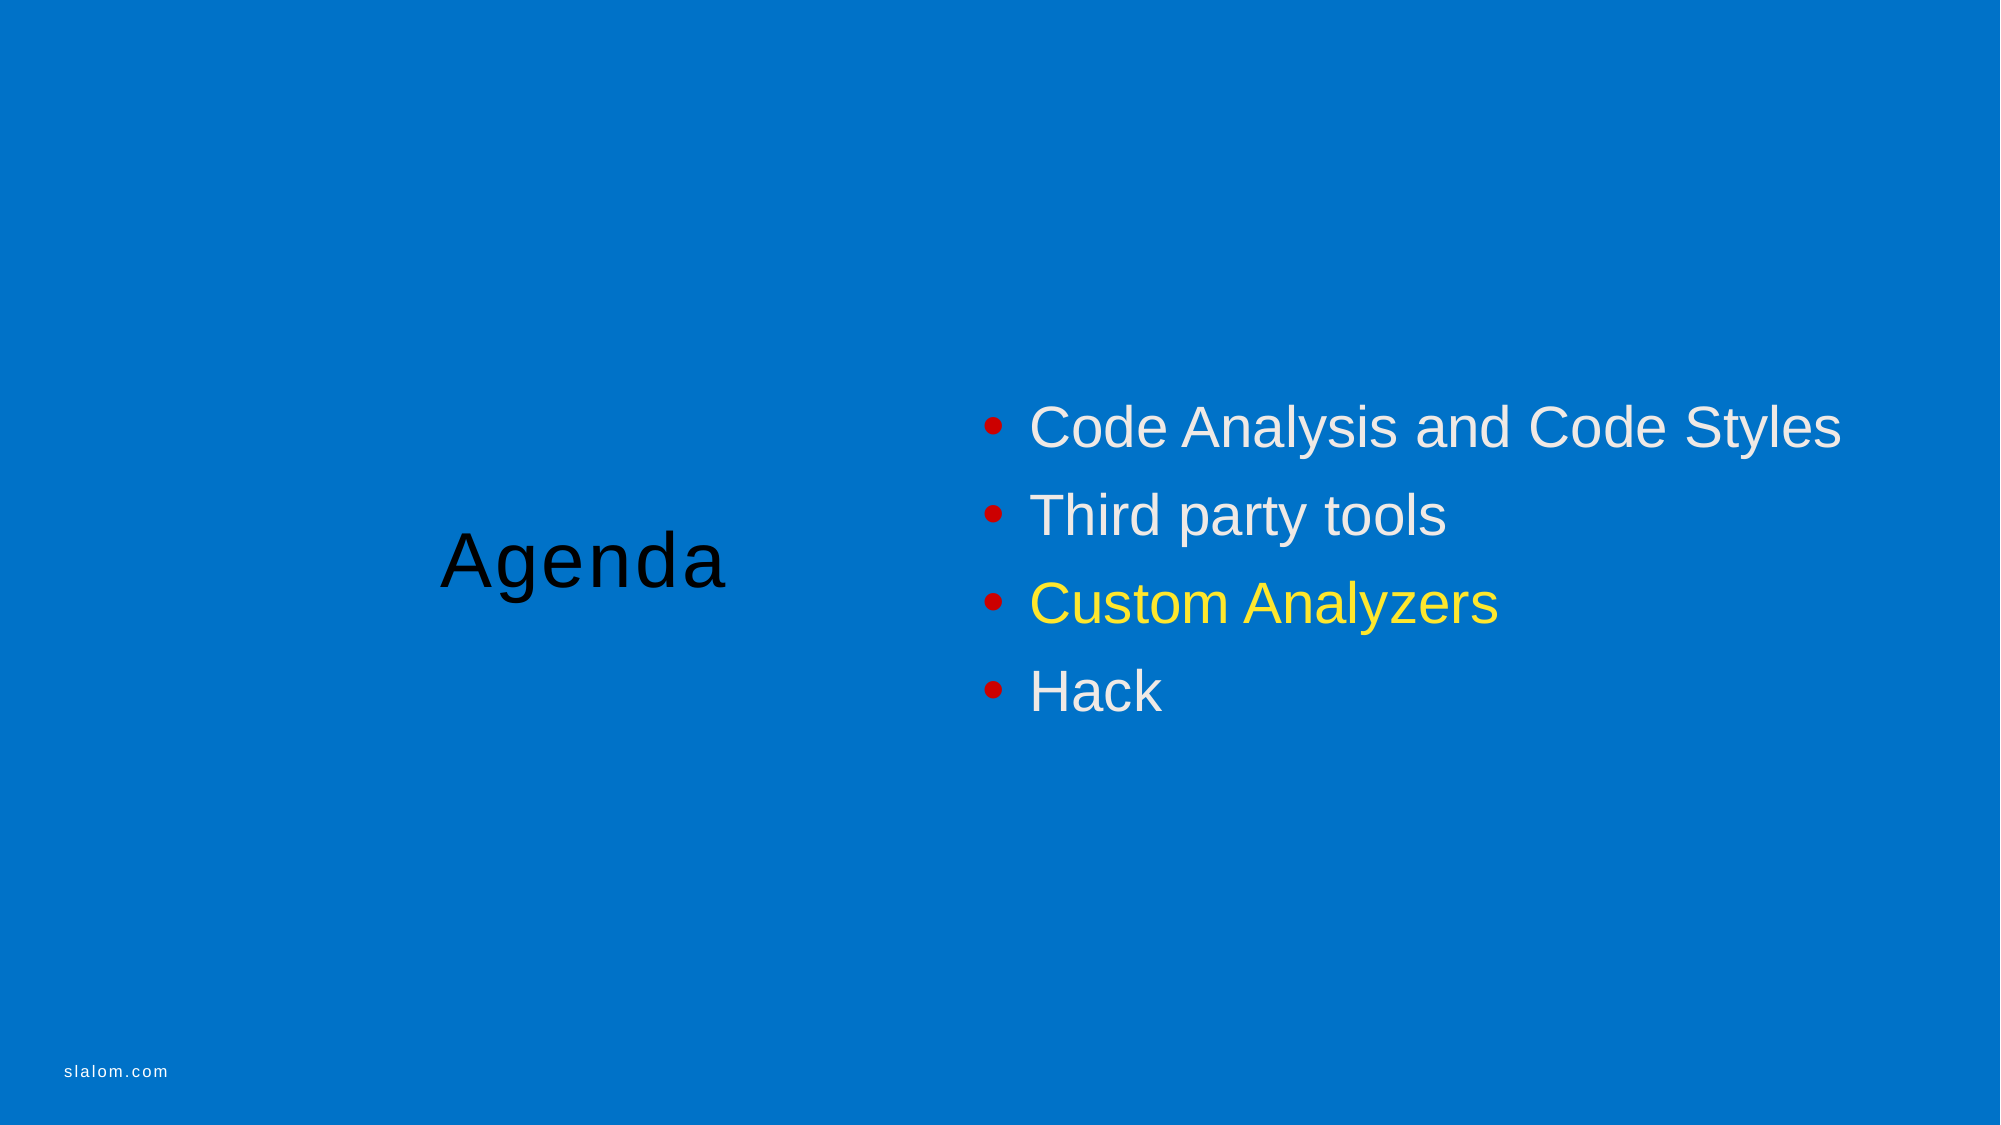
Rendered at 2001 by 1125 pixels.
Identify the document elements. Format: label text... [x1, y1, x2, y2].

title Agenda [158, 521, 967, 604]
text_box Code Analysis and Code Styles Third party tools Custom Analyzers Hack [967, 389, 1859, 732]
